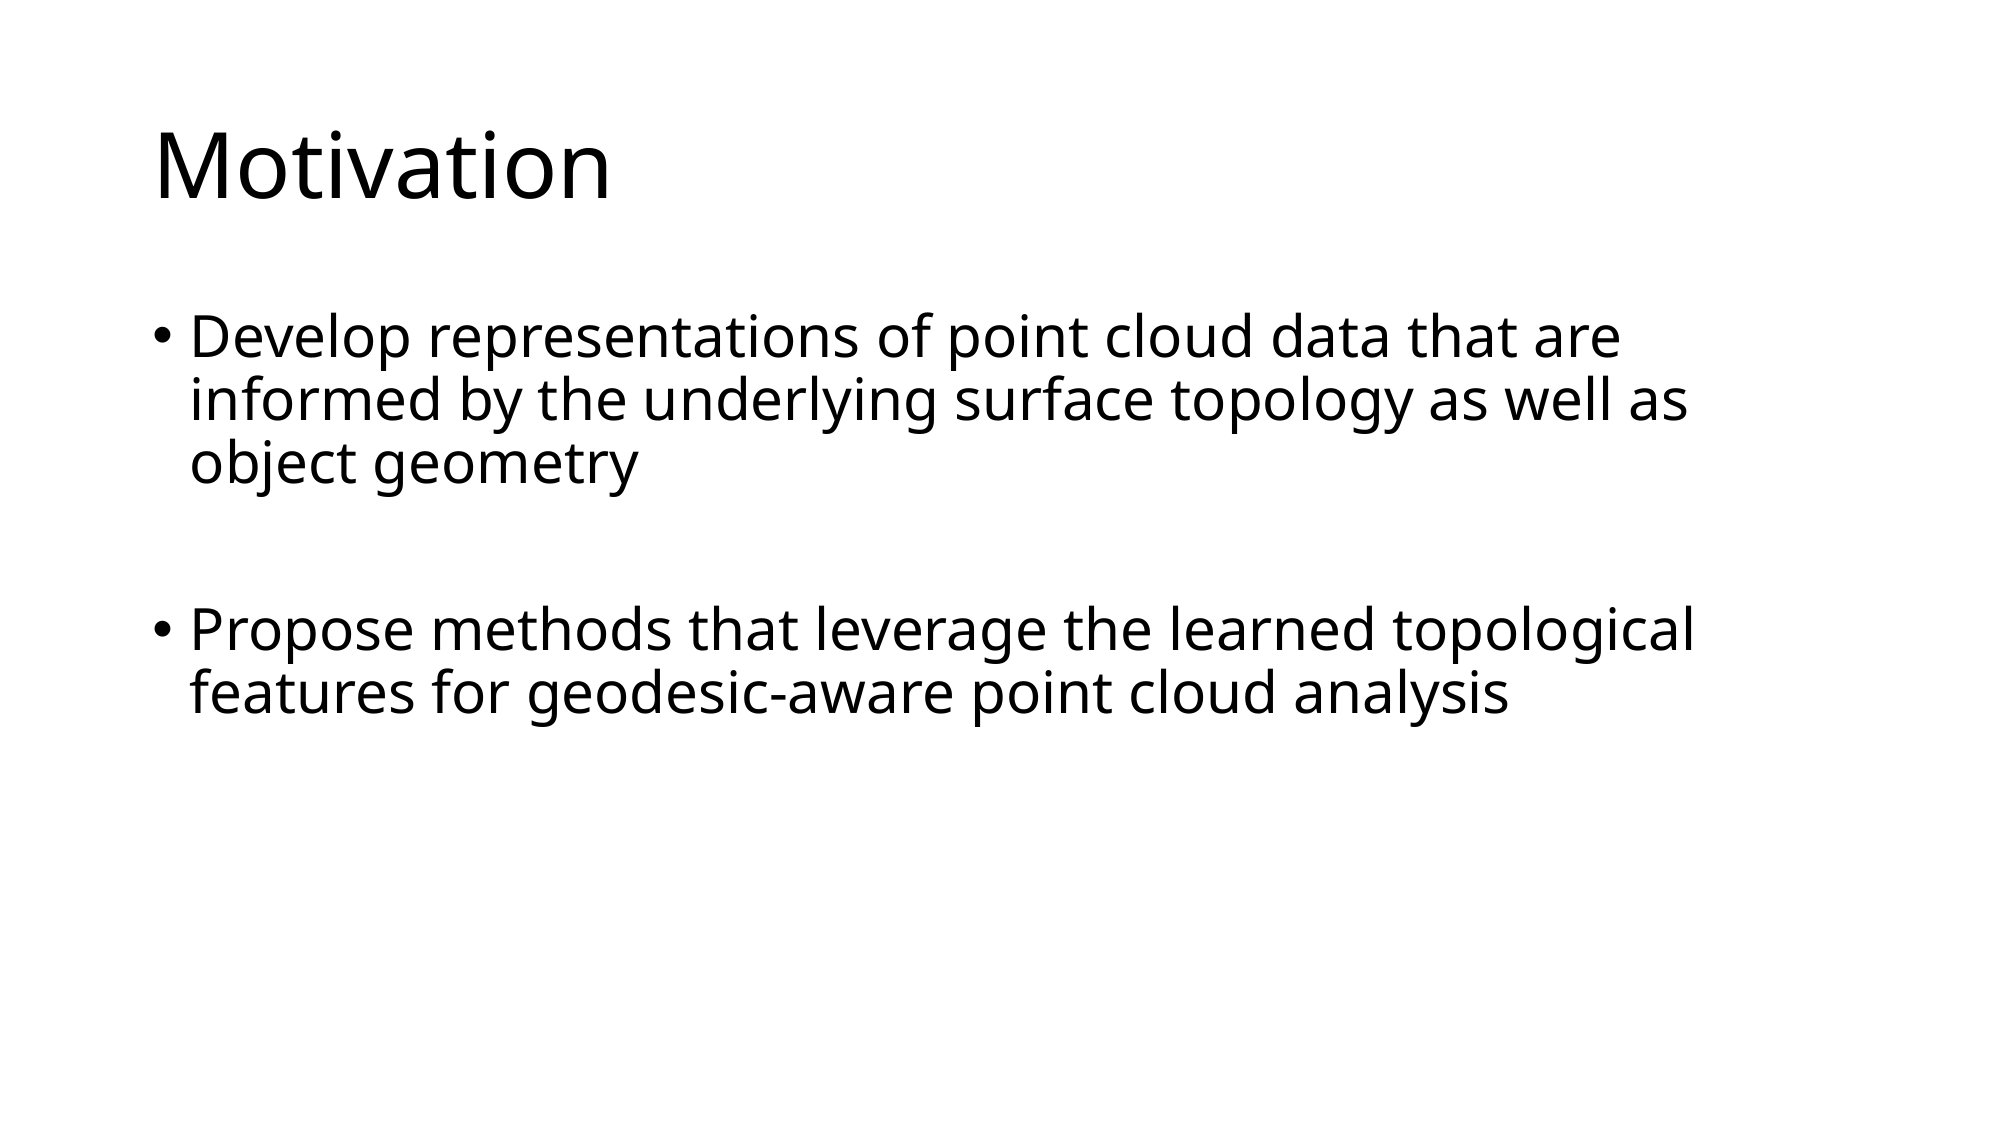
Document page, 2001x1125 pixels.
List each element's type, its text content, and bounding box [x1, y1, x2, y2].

list Develop representations of point cloud data that are informed by the underlying surface topology as well as object geometry Propose methods that leverage the learned topological features for geodesic-aware point cloud analysis [137, 299, 1863, 1014]
title Motivation [137, 59, 1863, 278]
